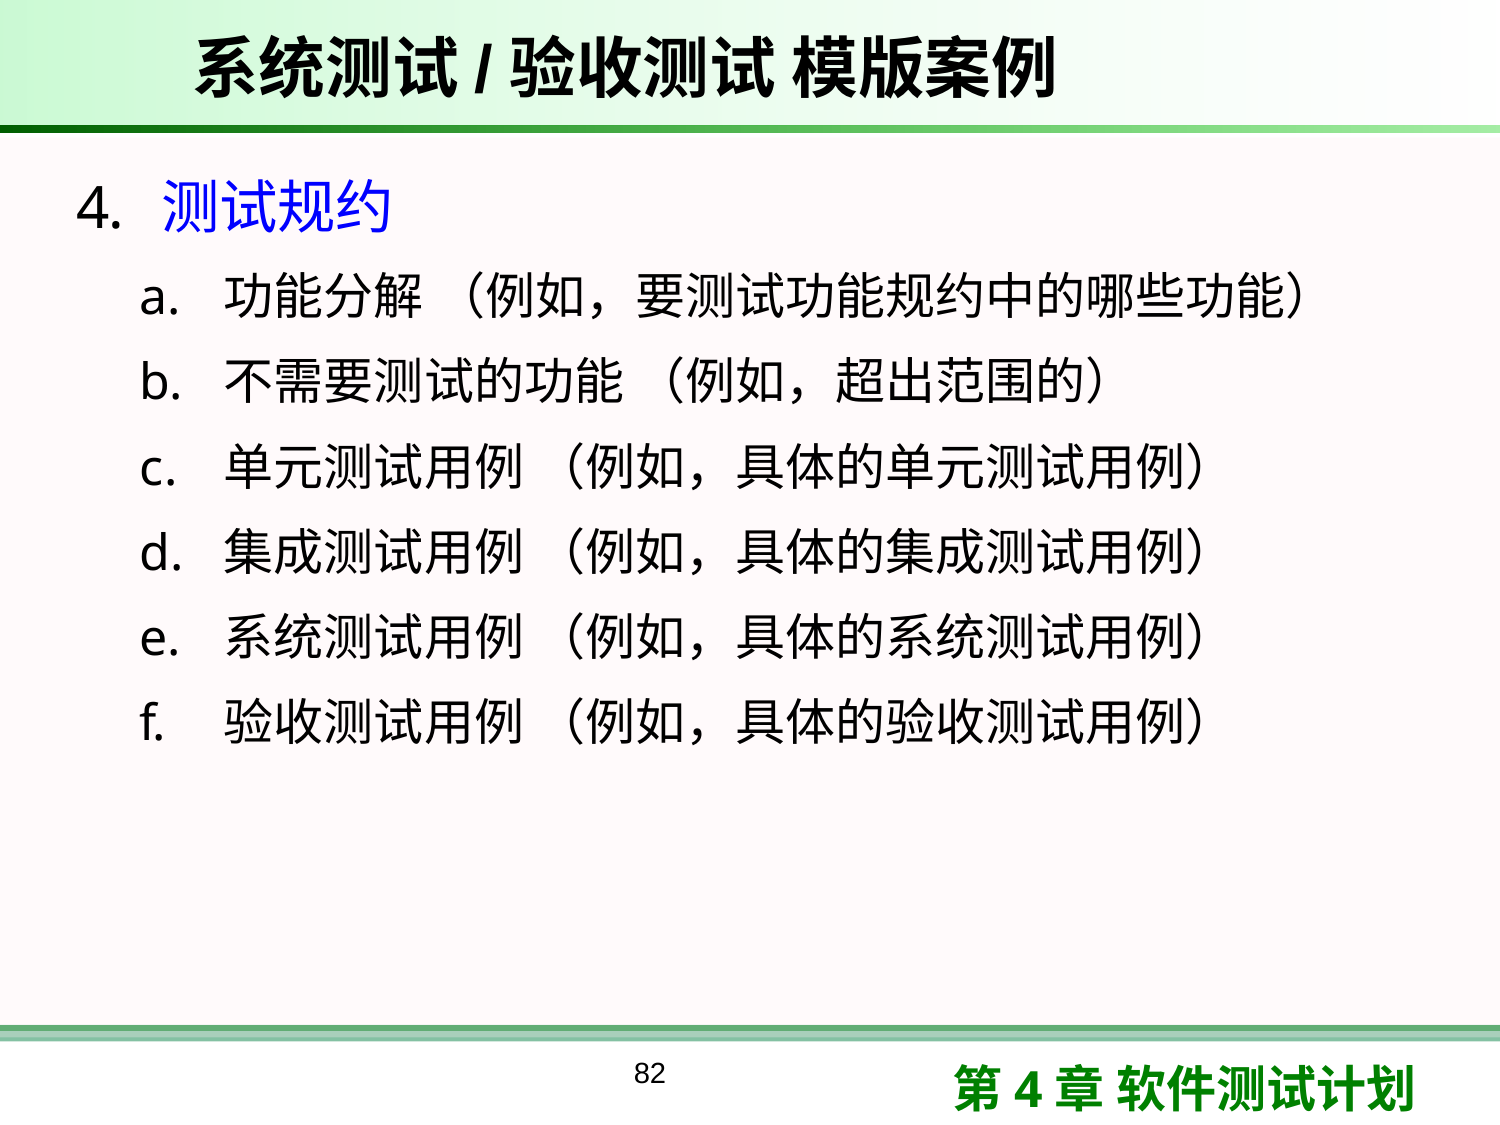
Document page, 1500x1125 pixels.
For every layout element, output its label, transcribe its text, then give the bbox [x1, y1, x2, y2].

list 测试规约 功能分解 （例如，要测试功能规约中的哪些功能） 不需要测试的功能 （例如，超出范围的） 单元测试用例 （例如，具体的单元测试用例） 集成测试用例 （例如，具体的集成测试用例） 系统测试用例 （例如，具体的系统测试用例） 验收测试用例 （例如，具体的验收测试用例） [58, 162, 1463, 1001]
footer 82 [412, 1046, 888, 1125]
title 系统测试/验收测试 模版案例 [176, 12, 1223, 119]
